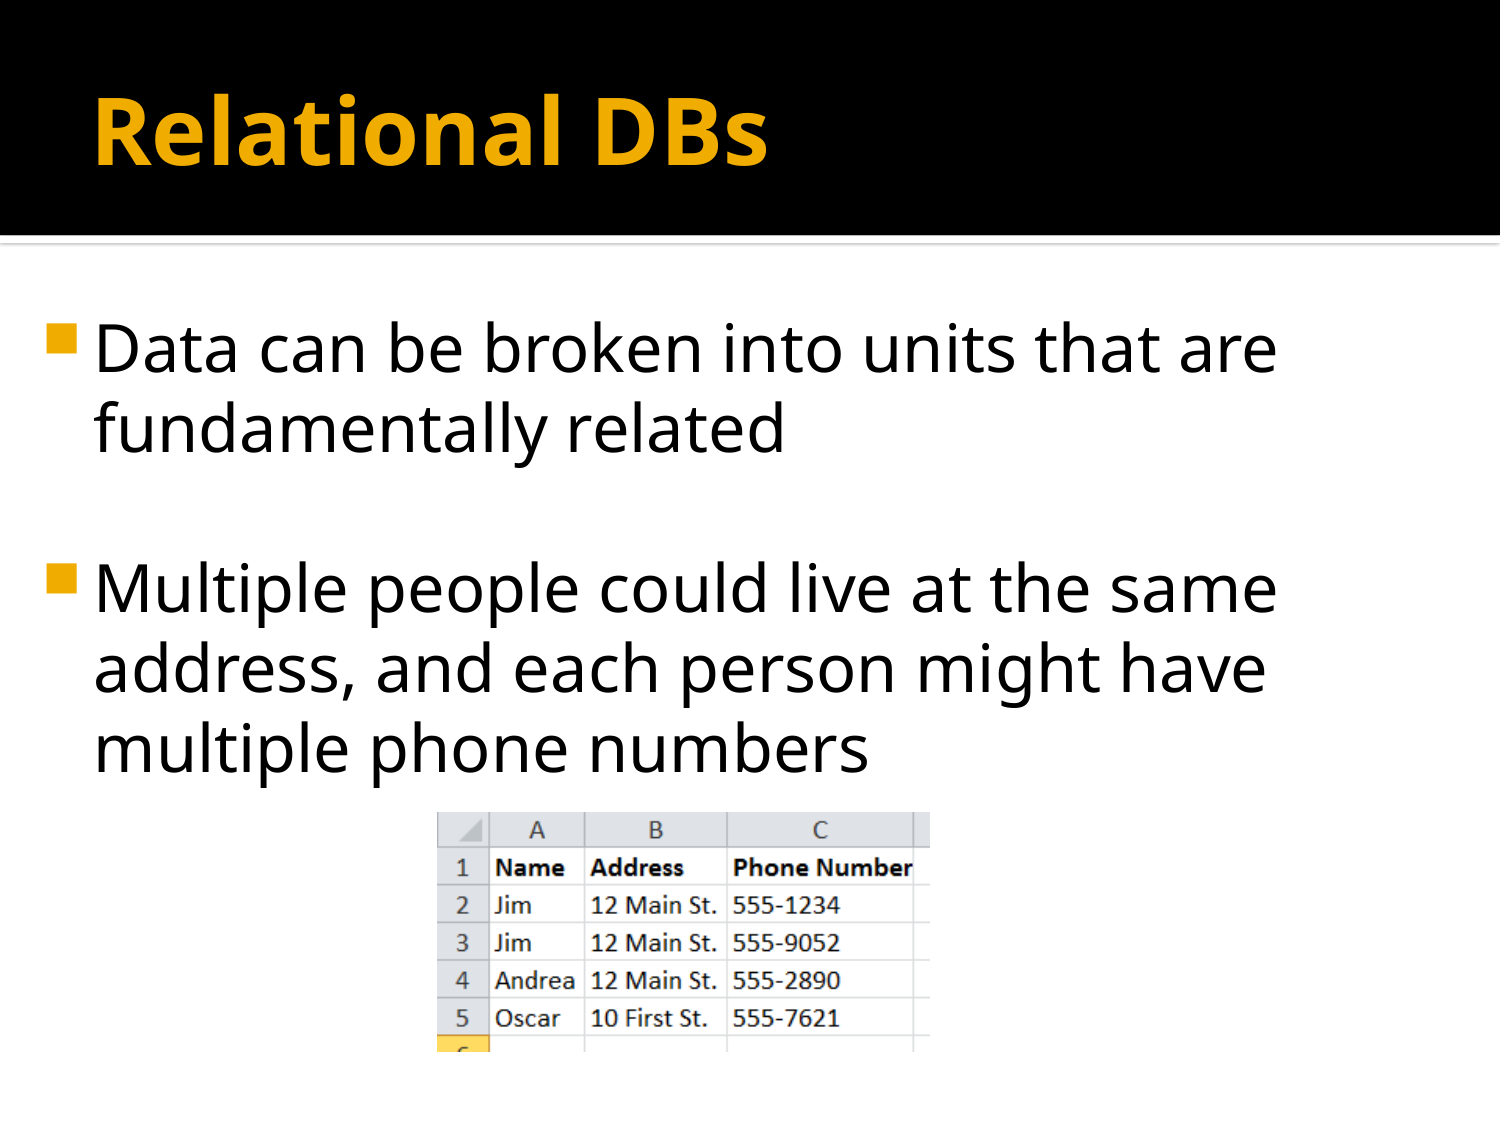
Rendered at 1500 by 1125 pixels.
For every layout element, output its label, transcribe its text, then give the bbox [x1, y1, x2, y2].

picture [437, 812, 930, 1052]
title Relational DBs [75, 25, 1425, 231]
list Data can be broken into units that are fundamentally related Multiple people could live at the same address, and each person might have multiple phone numbers [12, 291, 1475, 1050]
